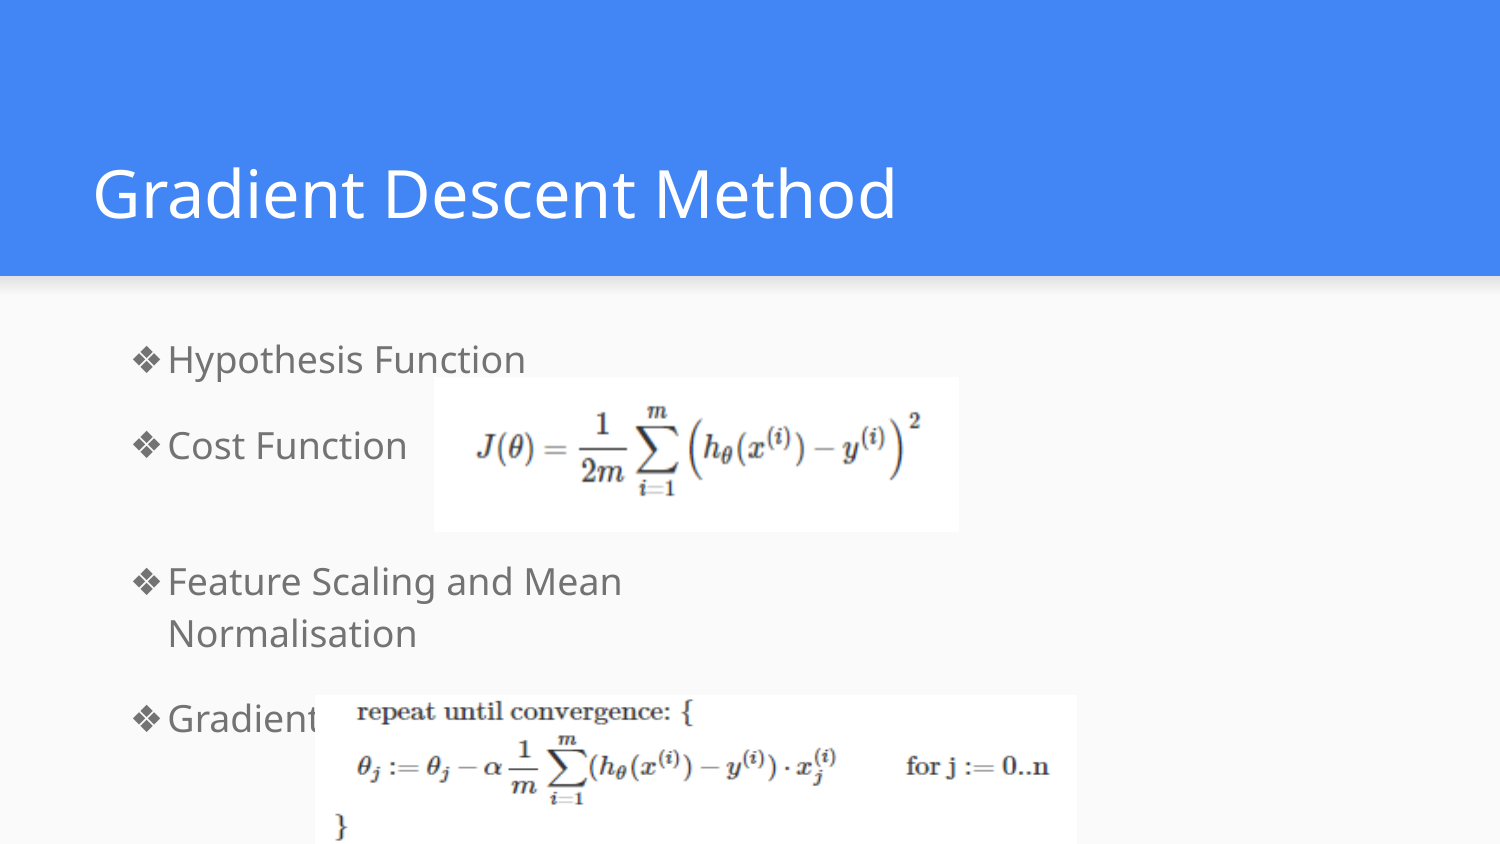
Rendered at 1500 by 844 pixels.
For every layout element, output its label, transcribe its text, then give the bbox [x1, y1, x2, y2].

title Gradient Descent Method [77, 121, 1427, 248]
picture [315, 694, 1078, 844]
list Hypothesis Function Cost Function Feature Scaling and Mean Normalisation Gradient Descent Convergence [77, 314, 866, 760]
picture [434, 377, 959, 532]
